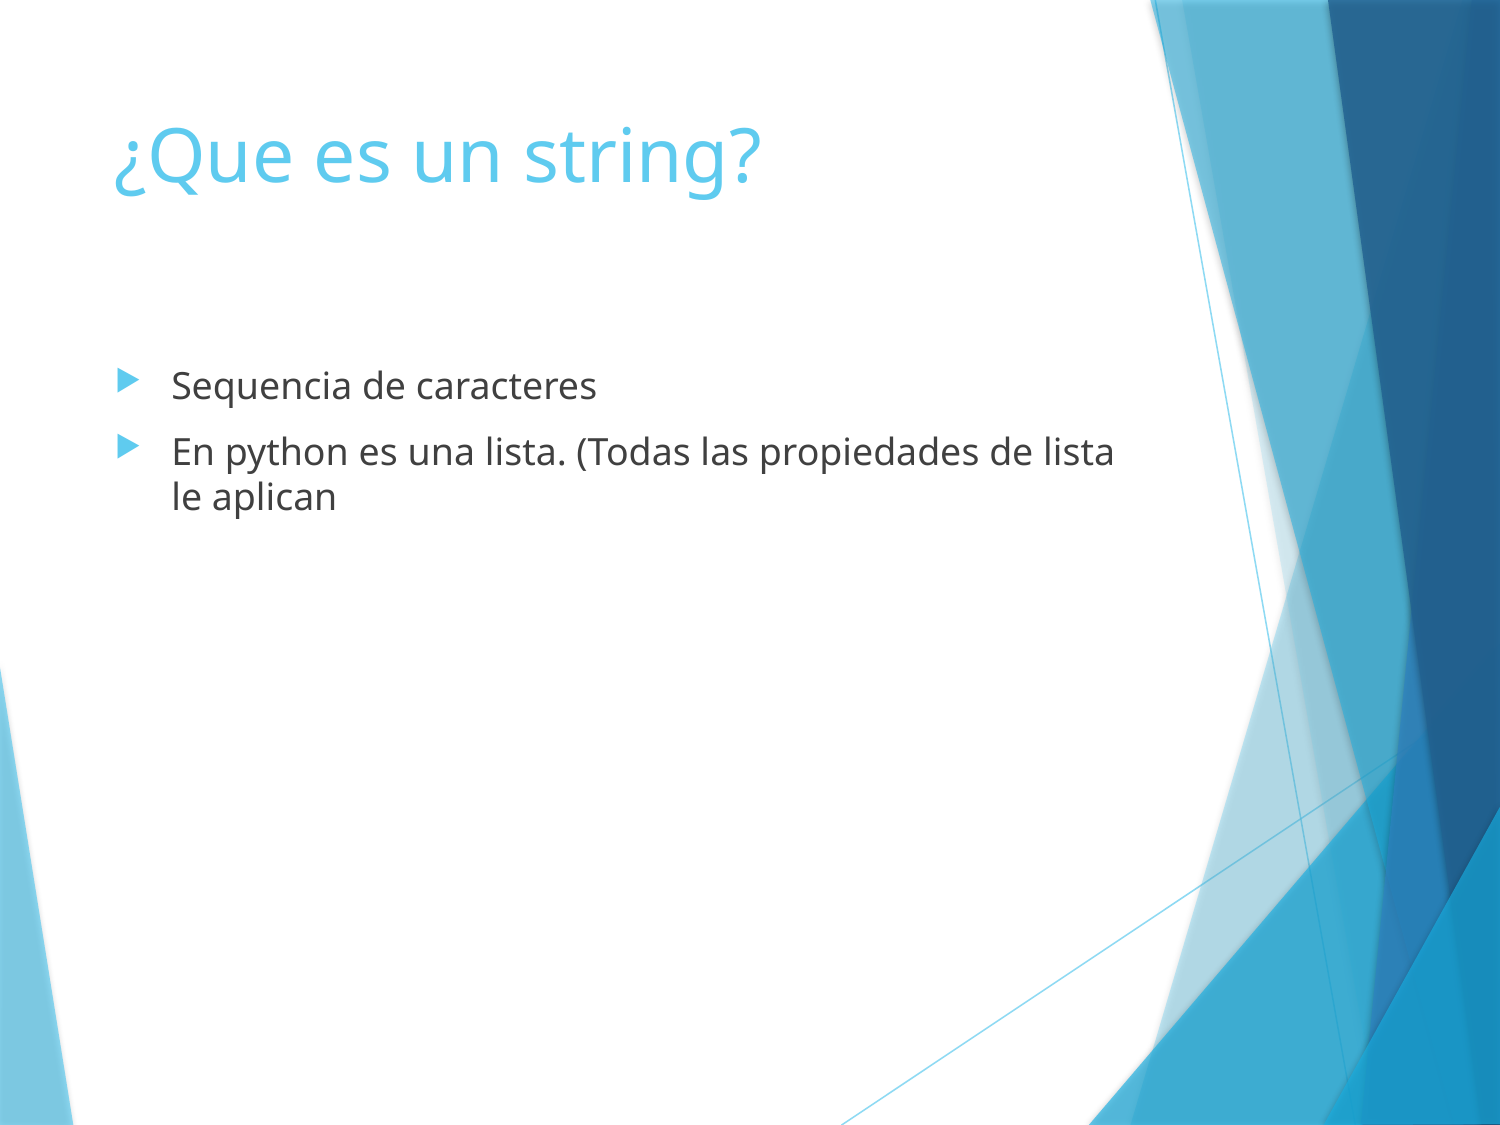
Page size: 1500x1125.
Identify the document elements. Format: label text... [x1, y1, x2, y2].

title ¿Que es un string? [99, 99, 1142, 317]
list Sequencia de caracteres En python es una lista. (Todas las propiedades de lista le aplican [99, 354, 1142, 992]
